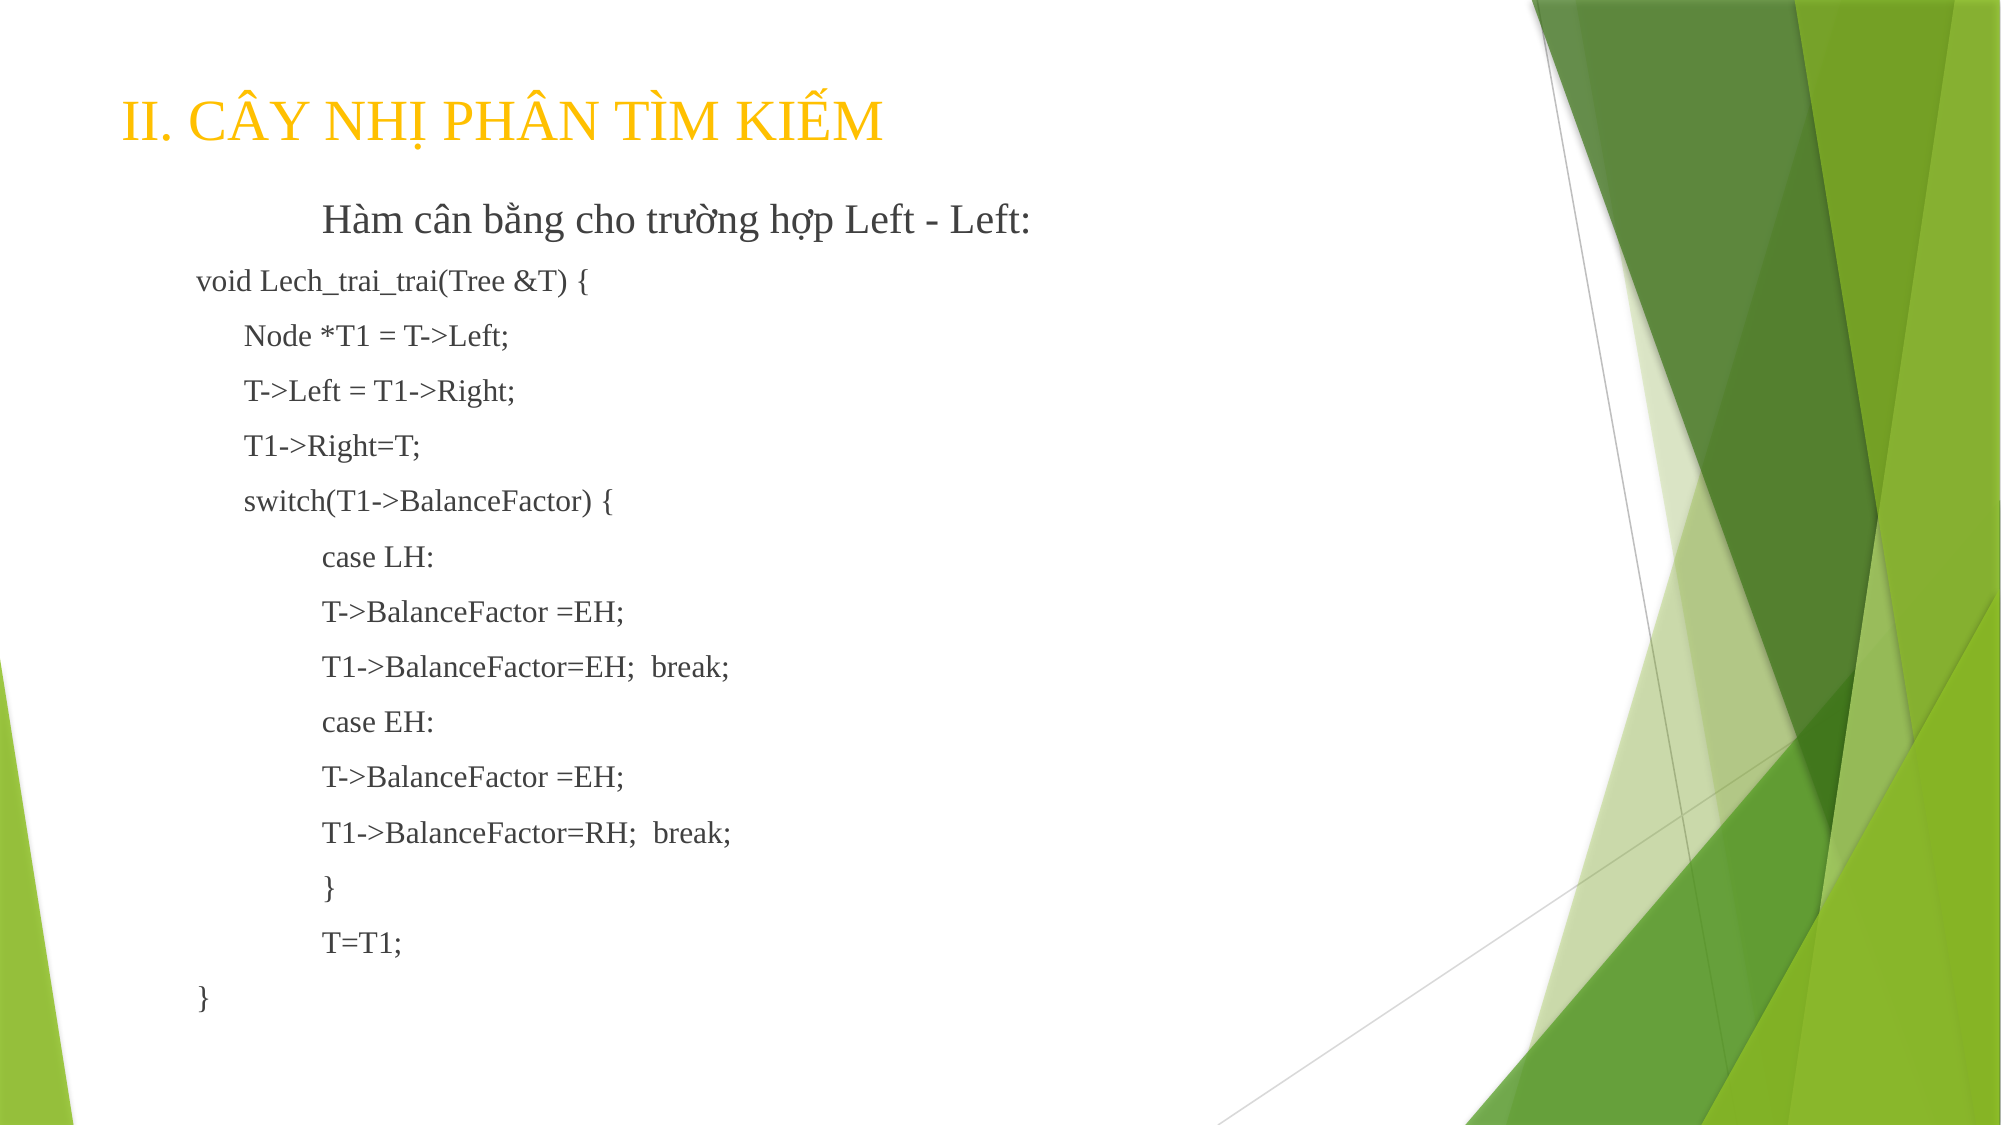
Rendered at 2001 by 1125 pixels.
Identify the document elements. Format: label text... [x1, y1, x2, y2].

title II. CÂY NHỊ PHÂN TÌM KIẾM [106, 74, 1649, 164]
list Hàm cân bằng cho trường hợp Left - Left: void Lech_trai_trai(Tree &T) { Node *T1 = T->Left; T->Left = T1->Right; T1->Right=T; switch(T1->BalanceFactor) { case LH: T->BalanceFactor =EH; T1->BalanceFactor=EH; break; case EH: T->BalanceFactor =EH; T1->BalanceFactor=RH; break; } T=T1; } [181, 184, 1649, 1025]
